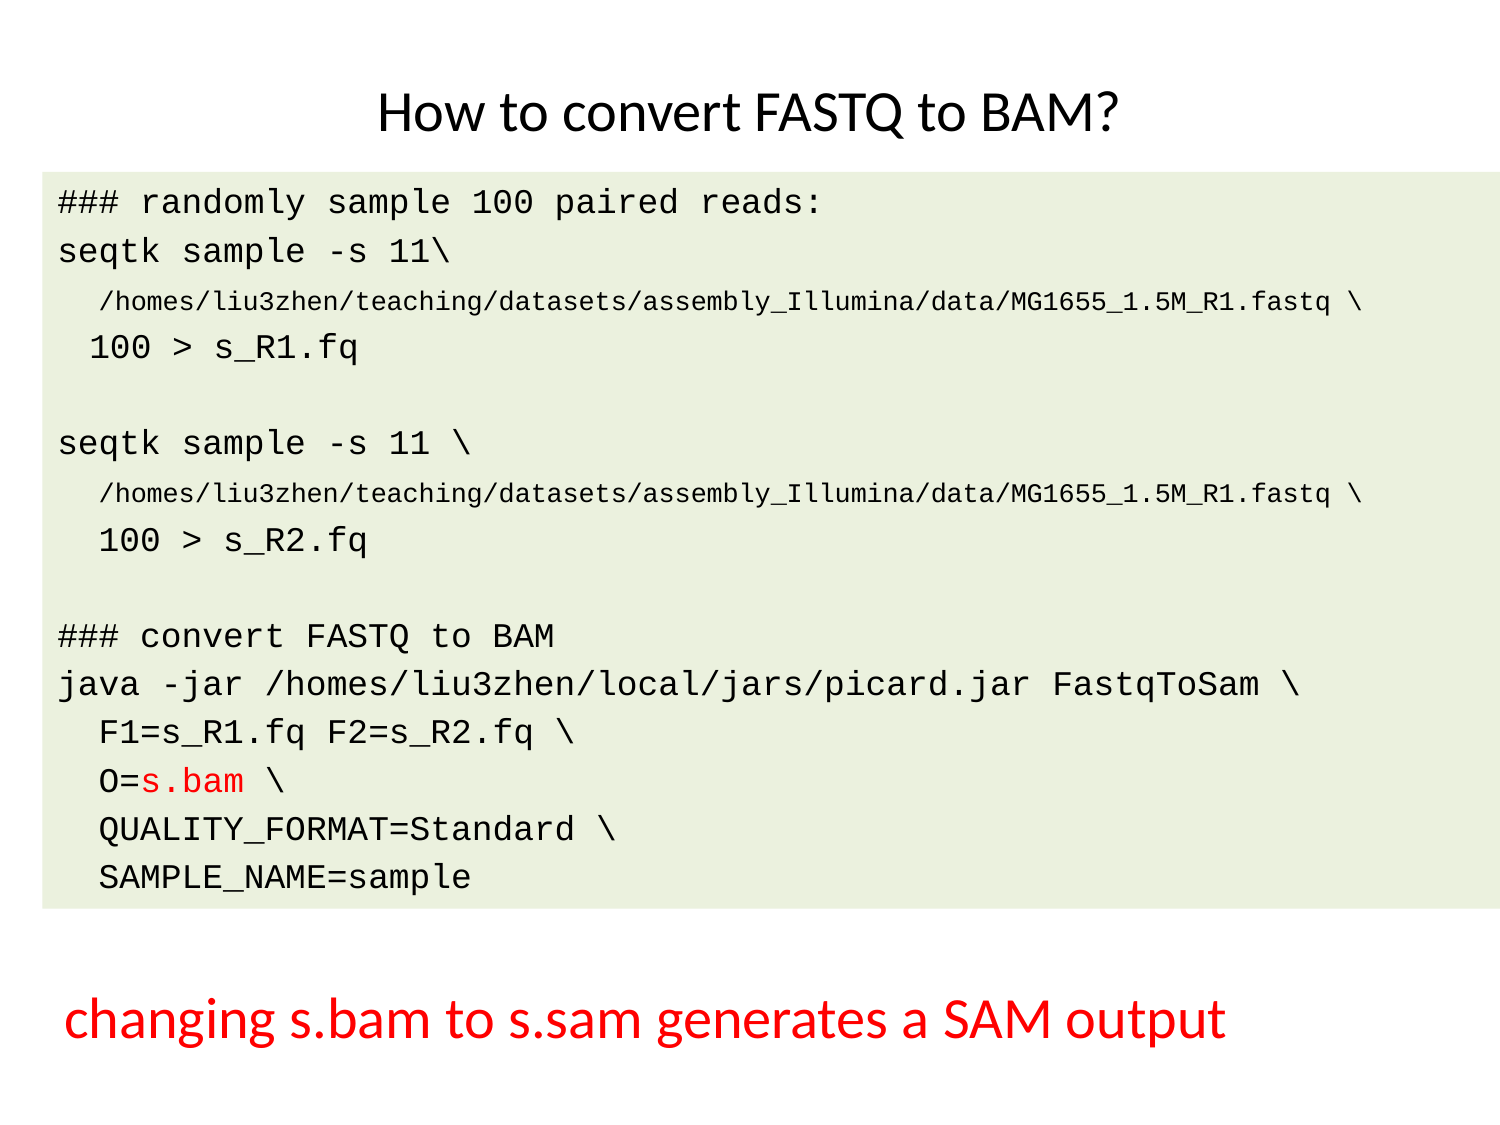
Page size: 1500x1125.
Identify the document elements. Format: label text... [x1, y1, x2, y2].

text_box changing s.bam to s.sam generates a SAM output [49, 972, 1243, 1058]
title How to convert FASTQ to BAM? [75, 45, 1425, 171]
list ### randomly sample 100 paired reads: seqtk sample -s 11\ /homes/liu3zhen/teaching/datasets/assembly_Illumina/data/MG1655_1.5M_R1.fastq \ 100 > s_R1.fq seqtk sample -s 11 \ /homes/liu3zhen/teaching/datasets/assembly_Illumina/data/MG1655_1.5M_R1.fastq \ 100 > s_R2.fq ### convert FASTQ to BAM java -jar /homes/liu3zhen/local/jars/picard.jar FastqToSam \ F1=s_R1.fq F2=s_R2.fq \ O=s.bam \ QUALITY_FORMAT=Standard \ SAMPLE_NAME=sample [42, 171, 1500, 909]
